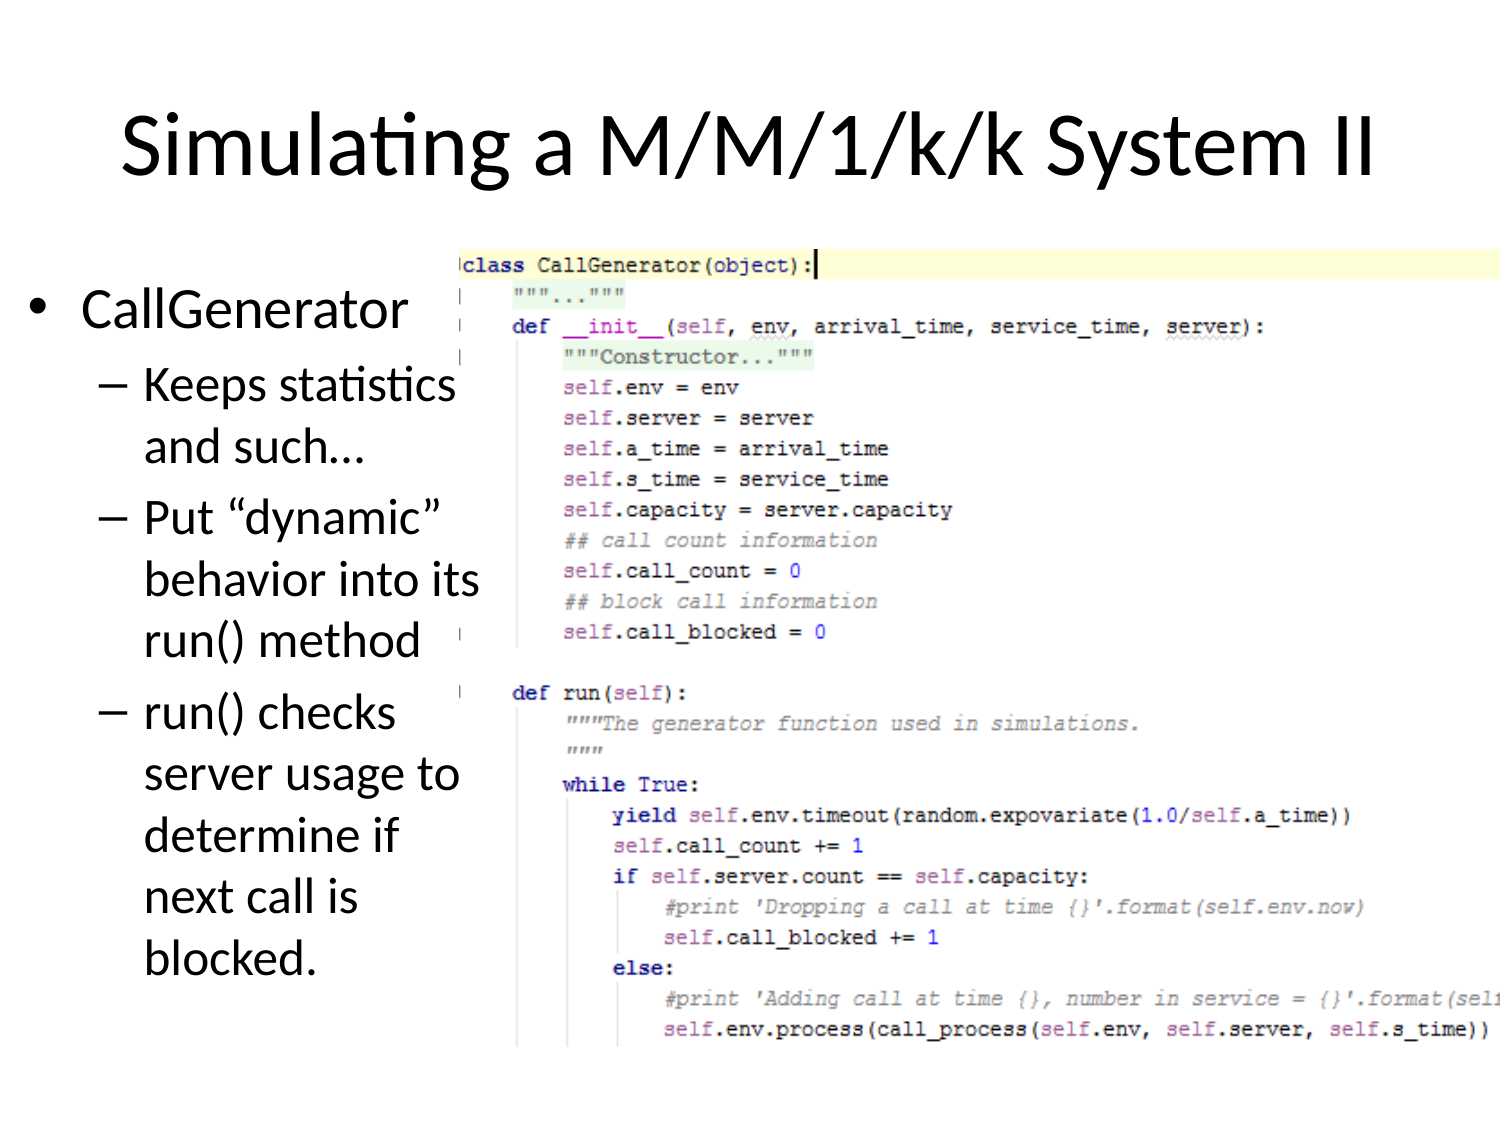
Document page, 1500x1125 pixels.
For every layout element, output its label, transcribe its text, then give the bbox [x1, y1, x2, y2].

list CallGenerator Keeps statistics and such… Put “dynamic” behavior into its run() method run() checks server usage to determine if next call is blocked. [12, 262, 453, 1047]
picture [458, 249, 1500, 1048]
title Simulating a M/M/1/k/k System II [75, 45, 1425, 233]
